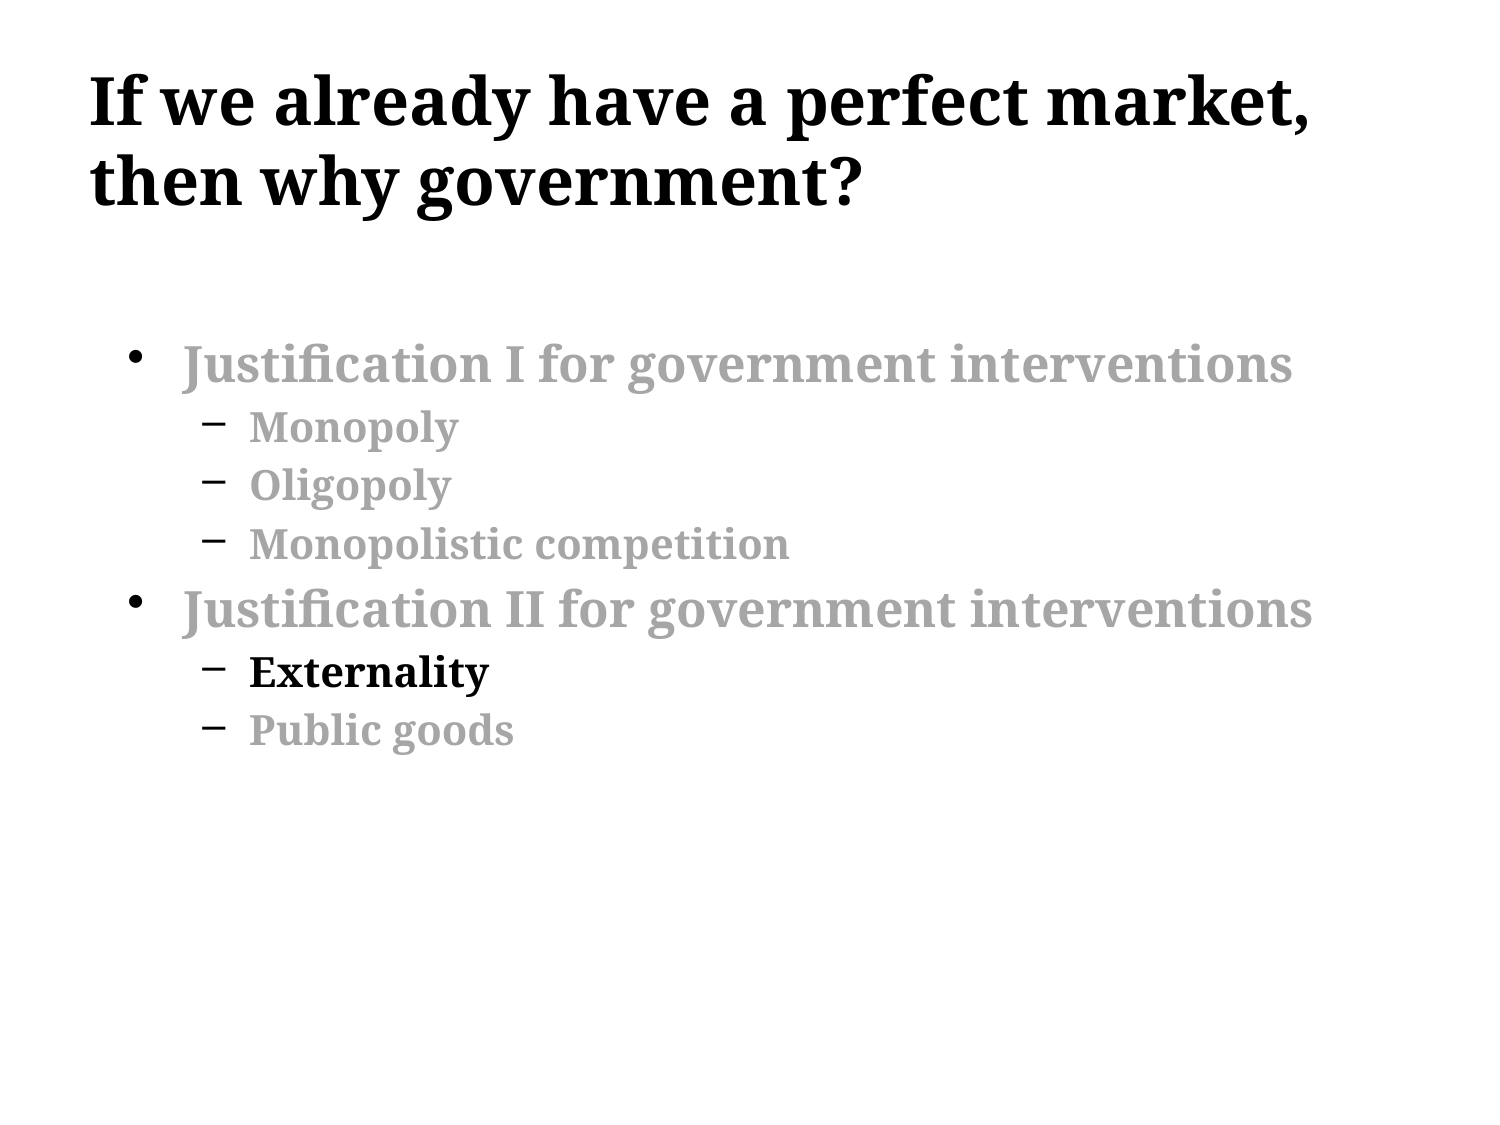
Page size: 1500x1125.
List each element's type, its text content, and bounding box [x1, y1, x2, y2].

list Justification I for government interventions Monopoly Oligopoly Monopolistic competition Justification II for government interventions Externality Public goods [112, 324, 1388, 1000]
title If we already have a perfect market, then why government? [75, 45, 1471, 233]
